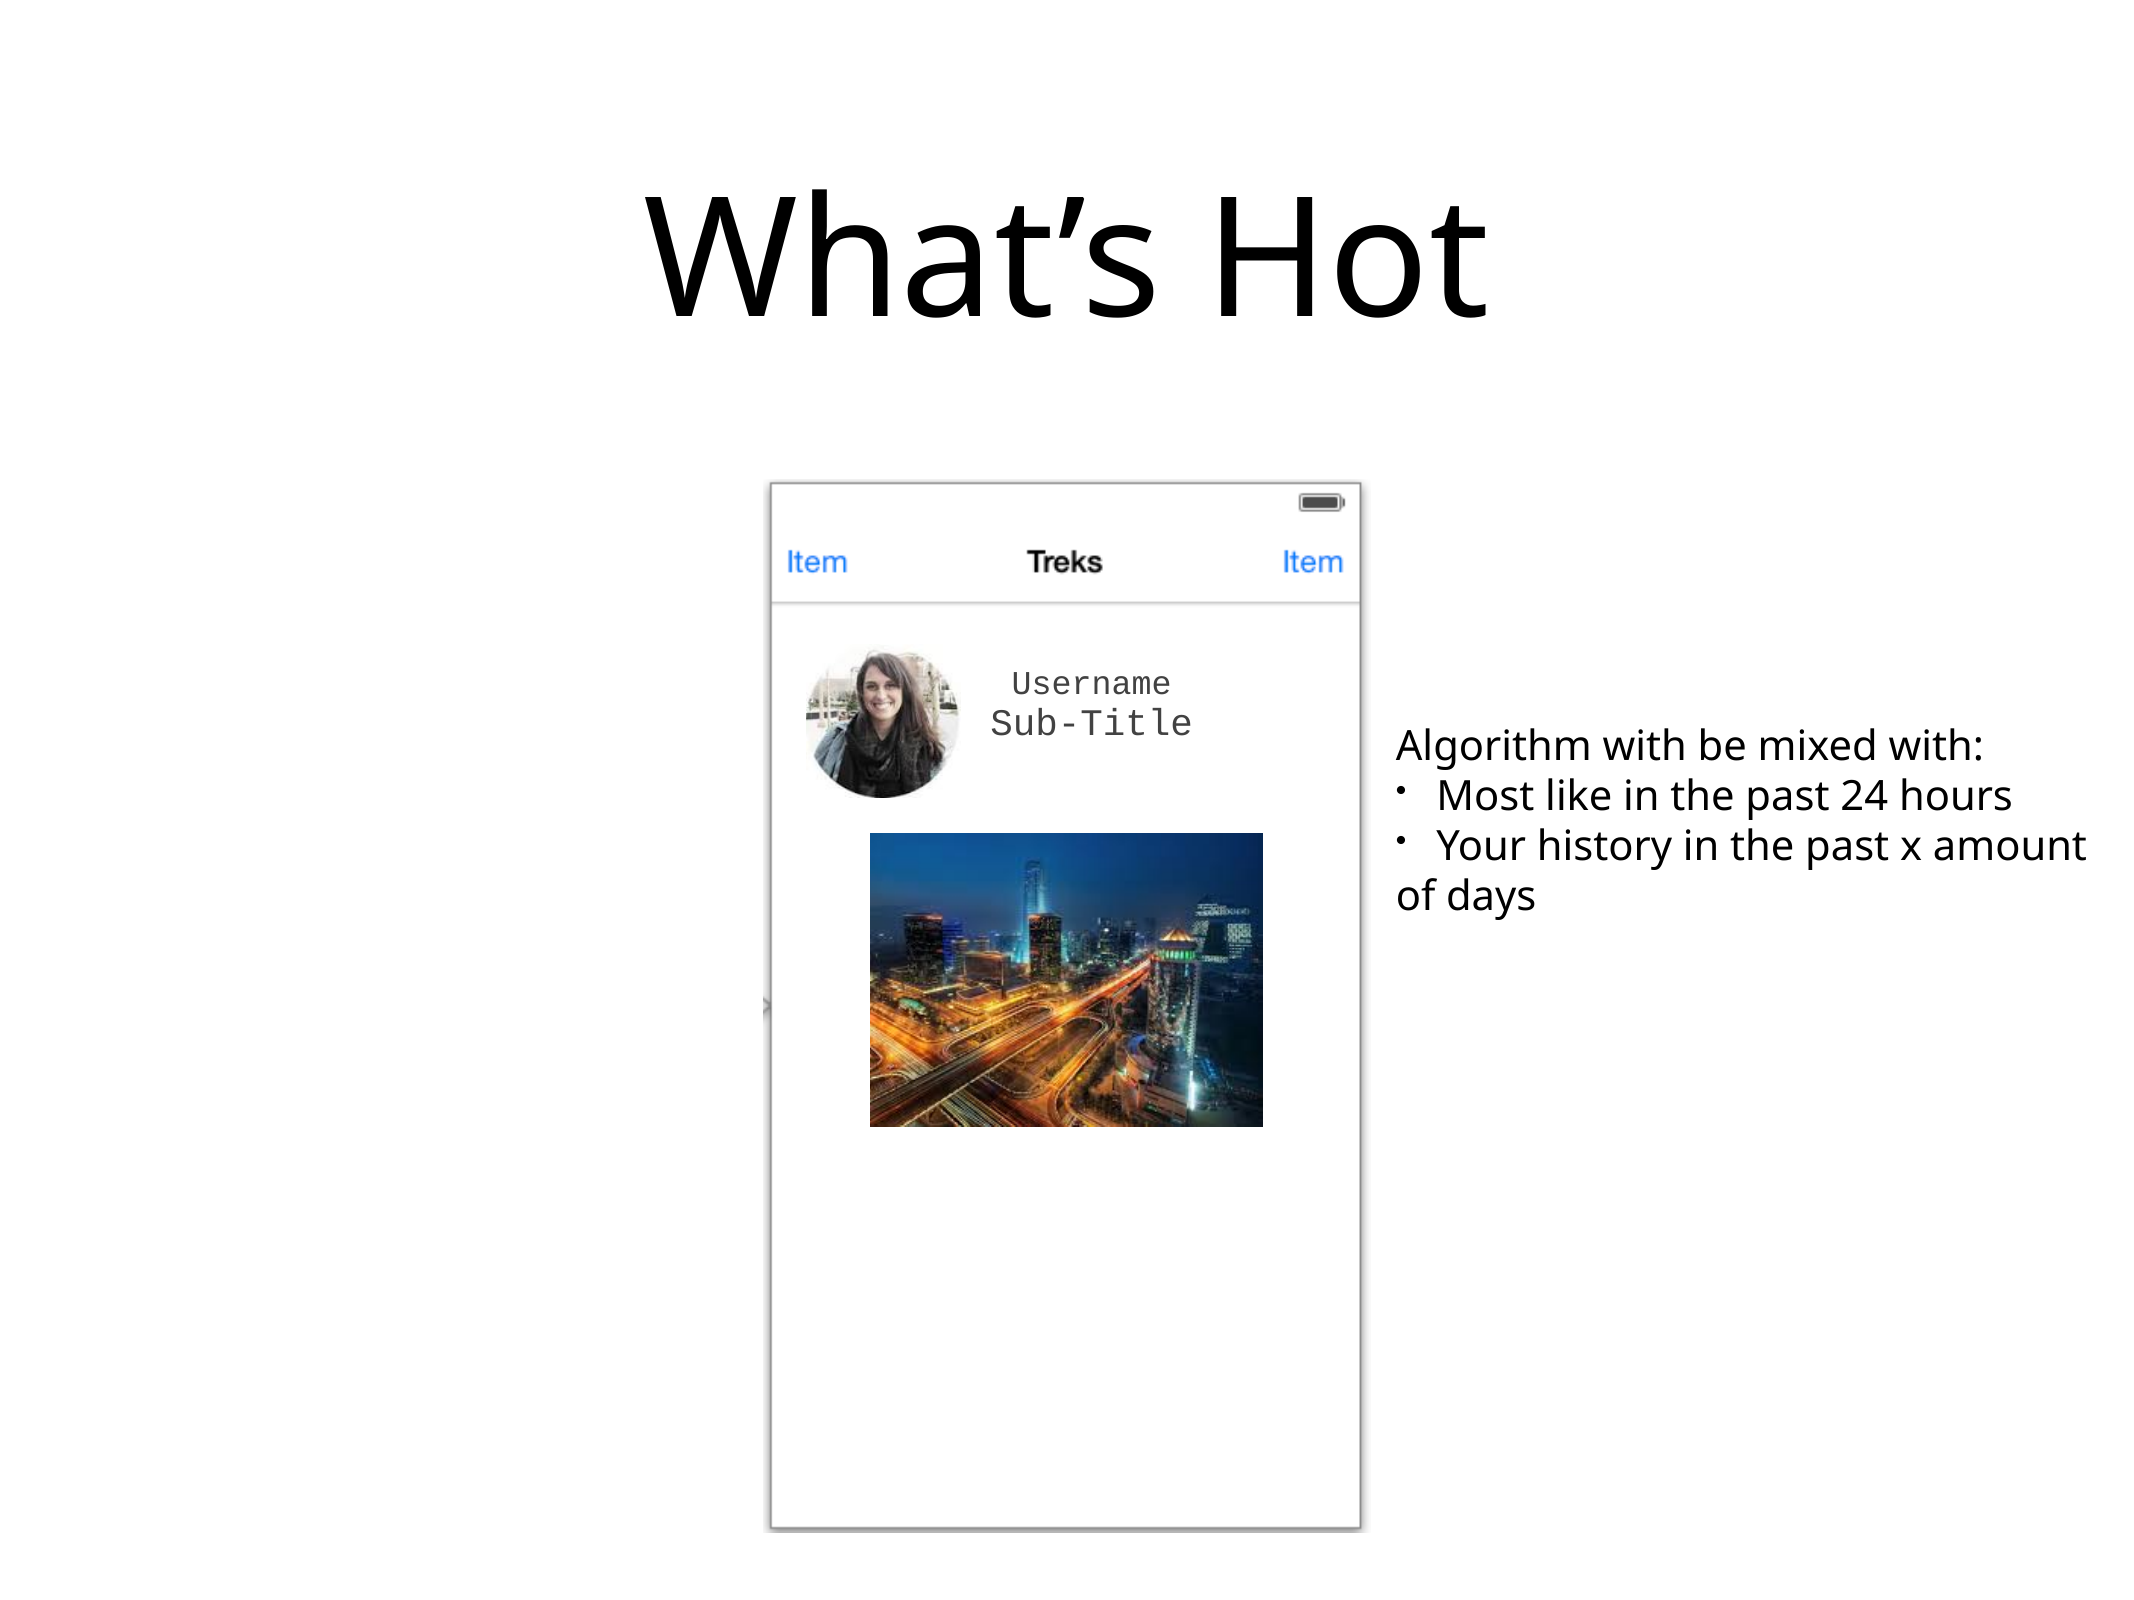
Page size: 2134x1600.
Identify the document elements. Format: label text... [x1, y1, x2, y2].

picture [762, 479, 1371, 1533]
title What’s Hot [155, 72, 1978, 428]
text_box Algorithm with be mixed with: Most like in the past 24 hours Your history in the past x amount of days [1387, 710, 2107, 927]
